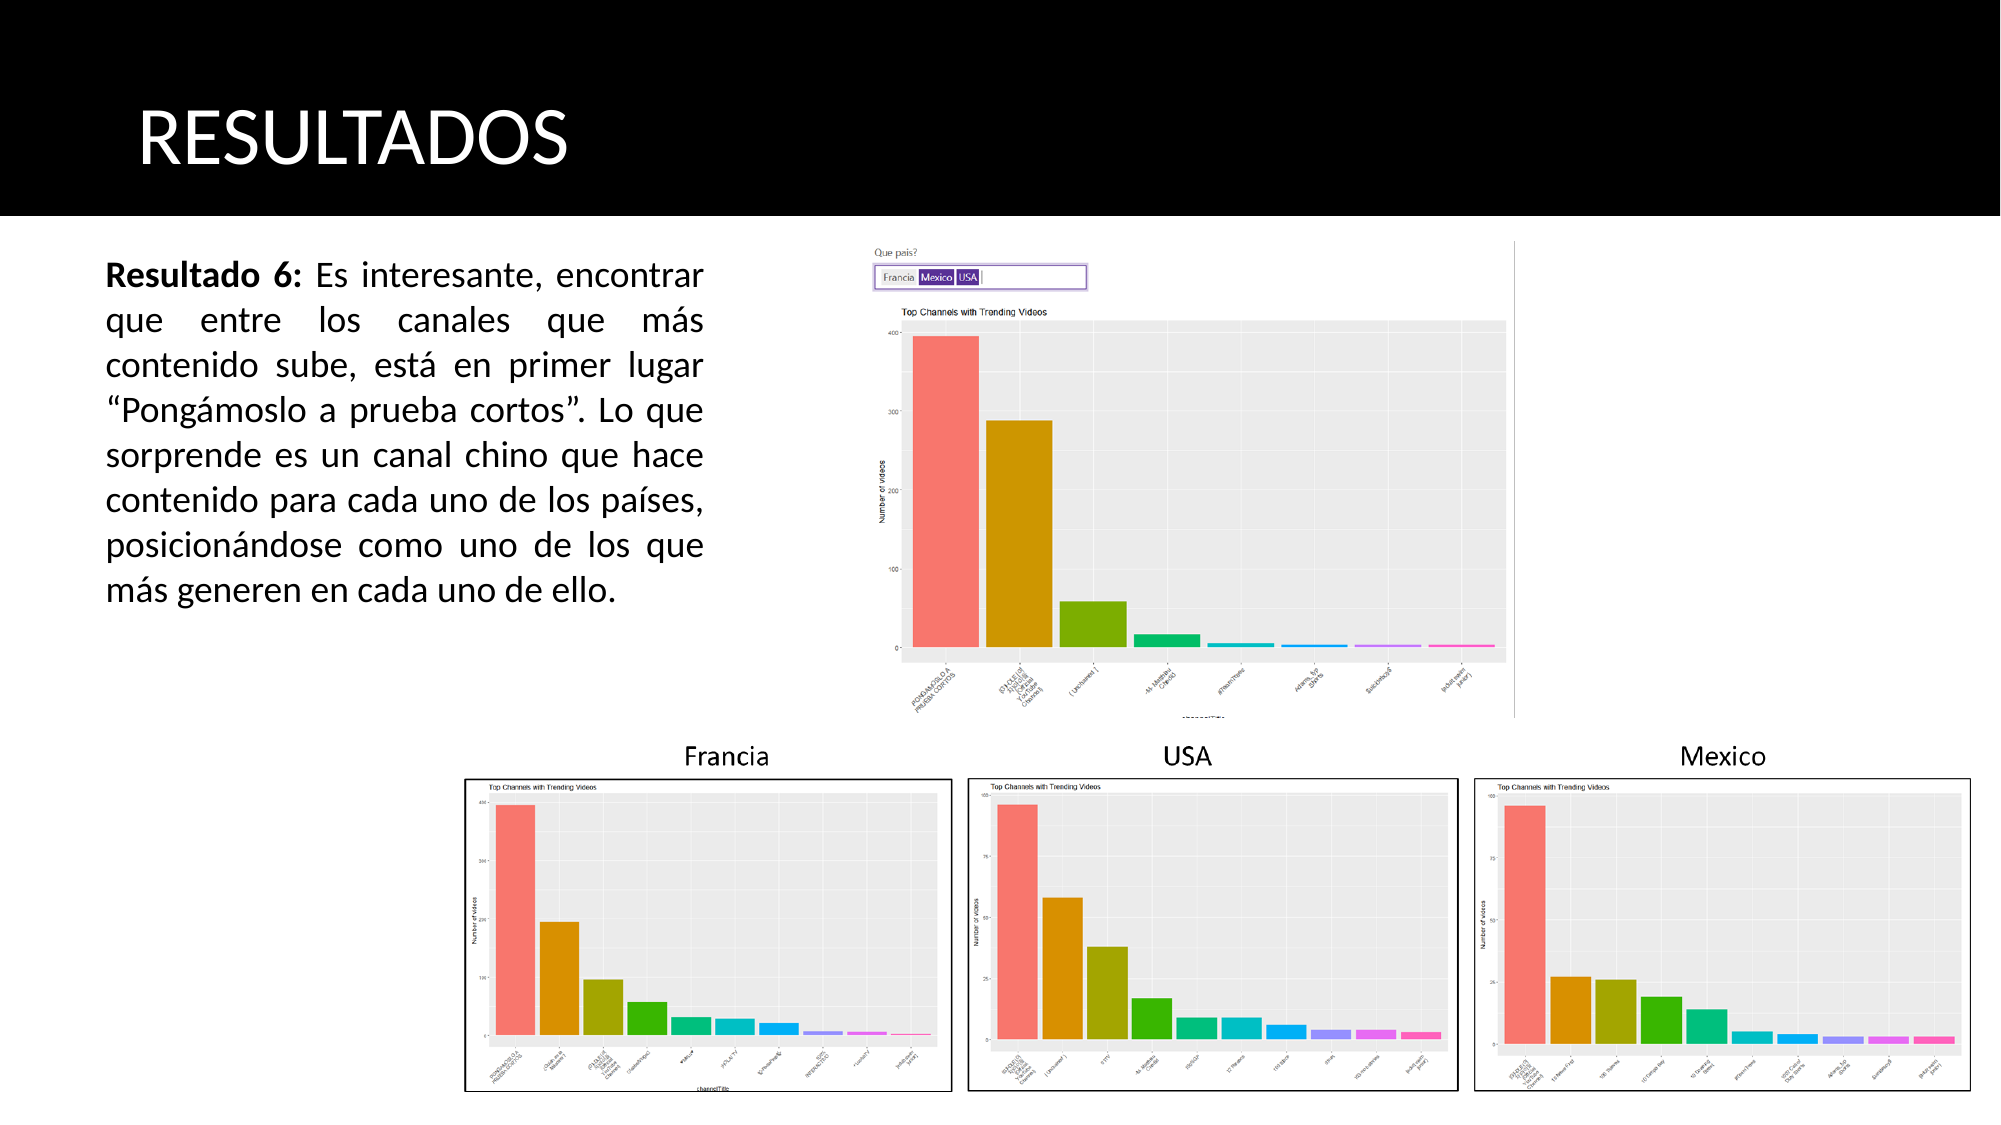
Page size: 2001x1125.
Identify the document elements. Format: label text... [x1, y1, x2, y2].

title RESULTADOS [137, 59, 1863, 216]
text_box Resultado 6: Es interesante, encontrar que entre los canales que más contenido sube, está en primer lugar “Pongámoslo a prueba cortos”. Lo que sorprende es un canal chino que hace contenido para cada uno de los países, posicionándose como uno de los que más generen en cada uno de ello. [90, 242, 464, 618]
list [464, 241, 1971, 1092]
